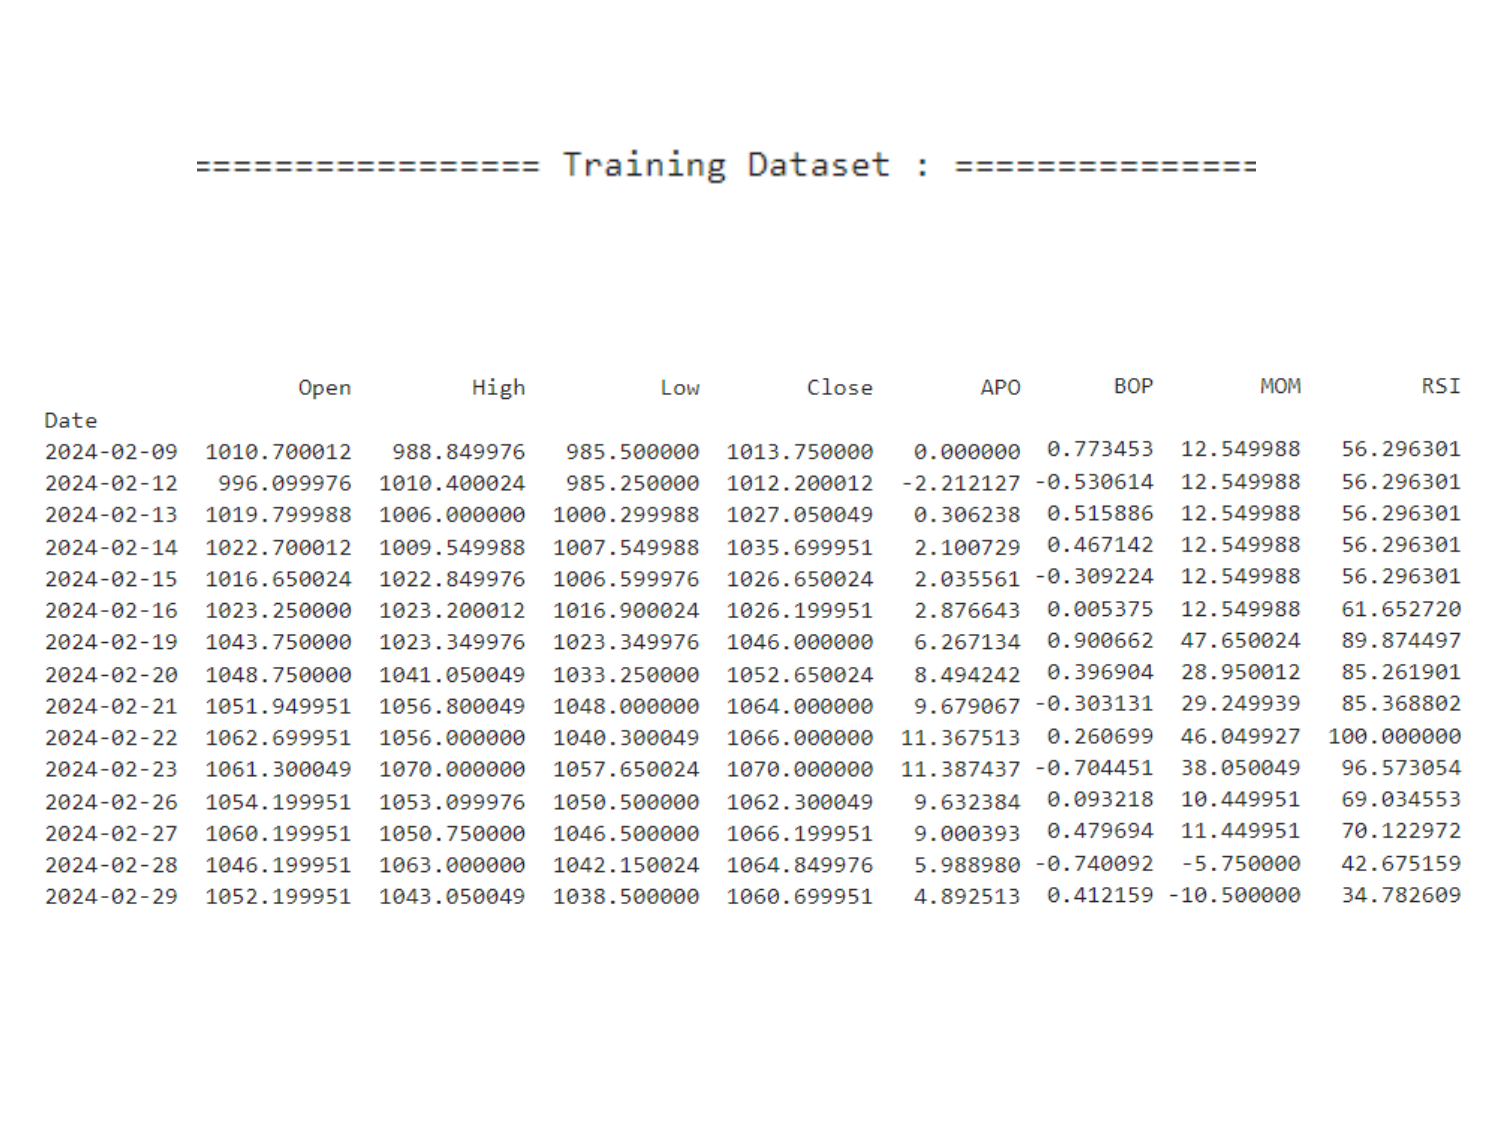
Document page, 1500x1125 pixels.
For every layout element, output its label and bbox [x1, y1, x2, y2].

picture [32, 362, 1481, 925]
picture [197, 134, 1256, 186]
